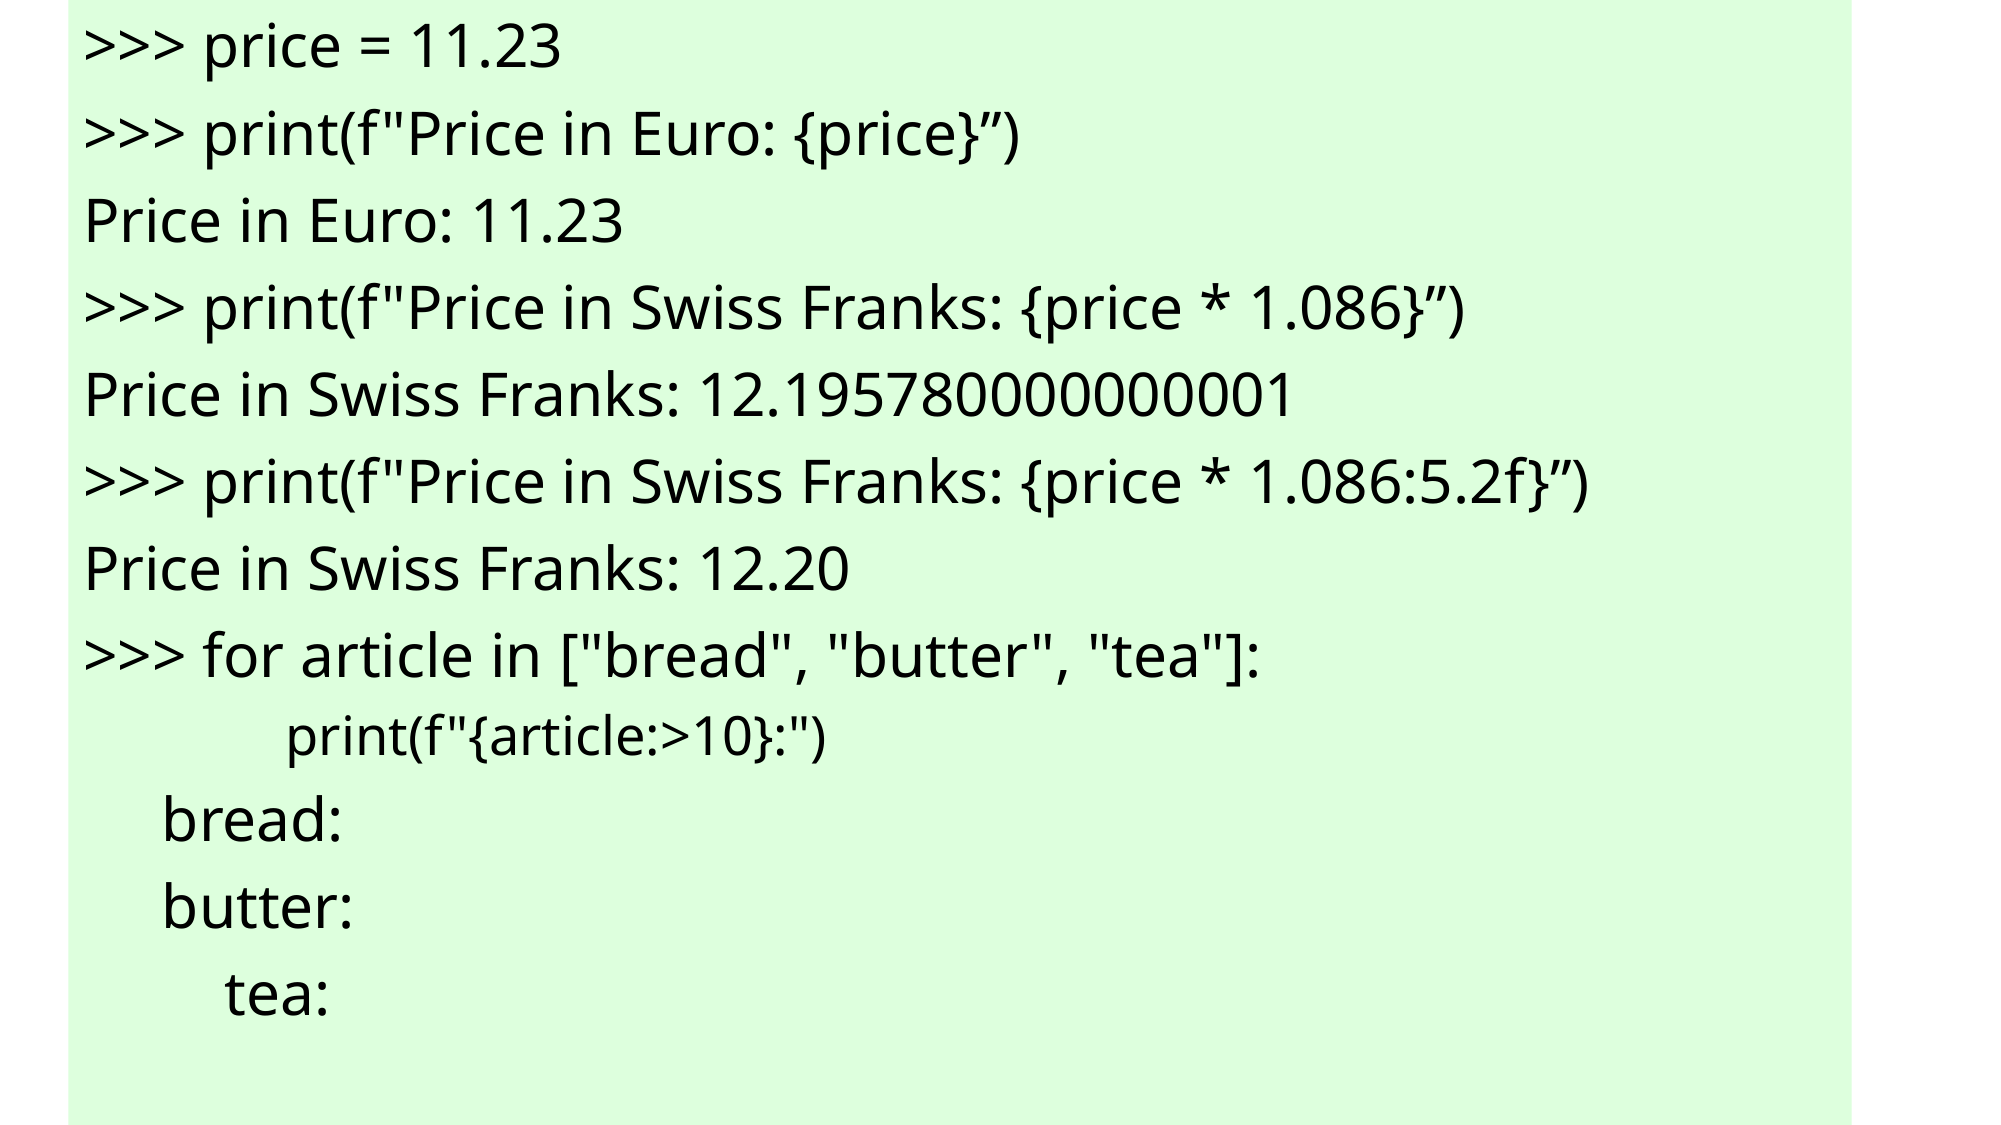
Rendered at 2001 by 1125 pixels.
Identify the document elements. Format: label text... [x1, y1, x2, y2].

list >>> price = 11.23 >>> print(f"Price in Euro: {price}”) Price in Euro: 11.23 >>> print(f"Price in Swiss Franks: {price * 1.086}”) Price in Swiss Franks: 12.195780000000001 >>> print(f"Price in Swiss Franks: {price * 1.086:5.2f}”) Price in Swiss Franks: 12.20 >>> for article in ["bread", "butter", "tea"]: print(f"{article:>10}:") bread: butter: tea: [68, 0, 1852, 1125]
